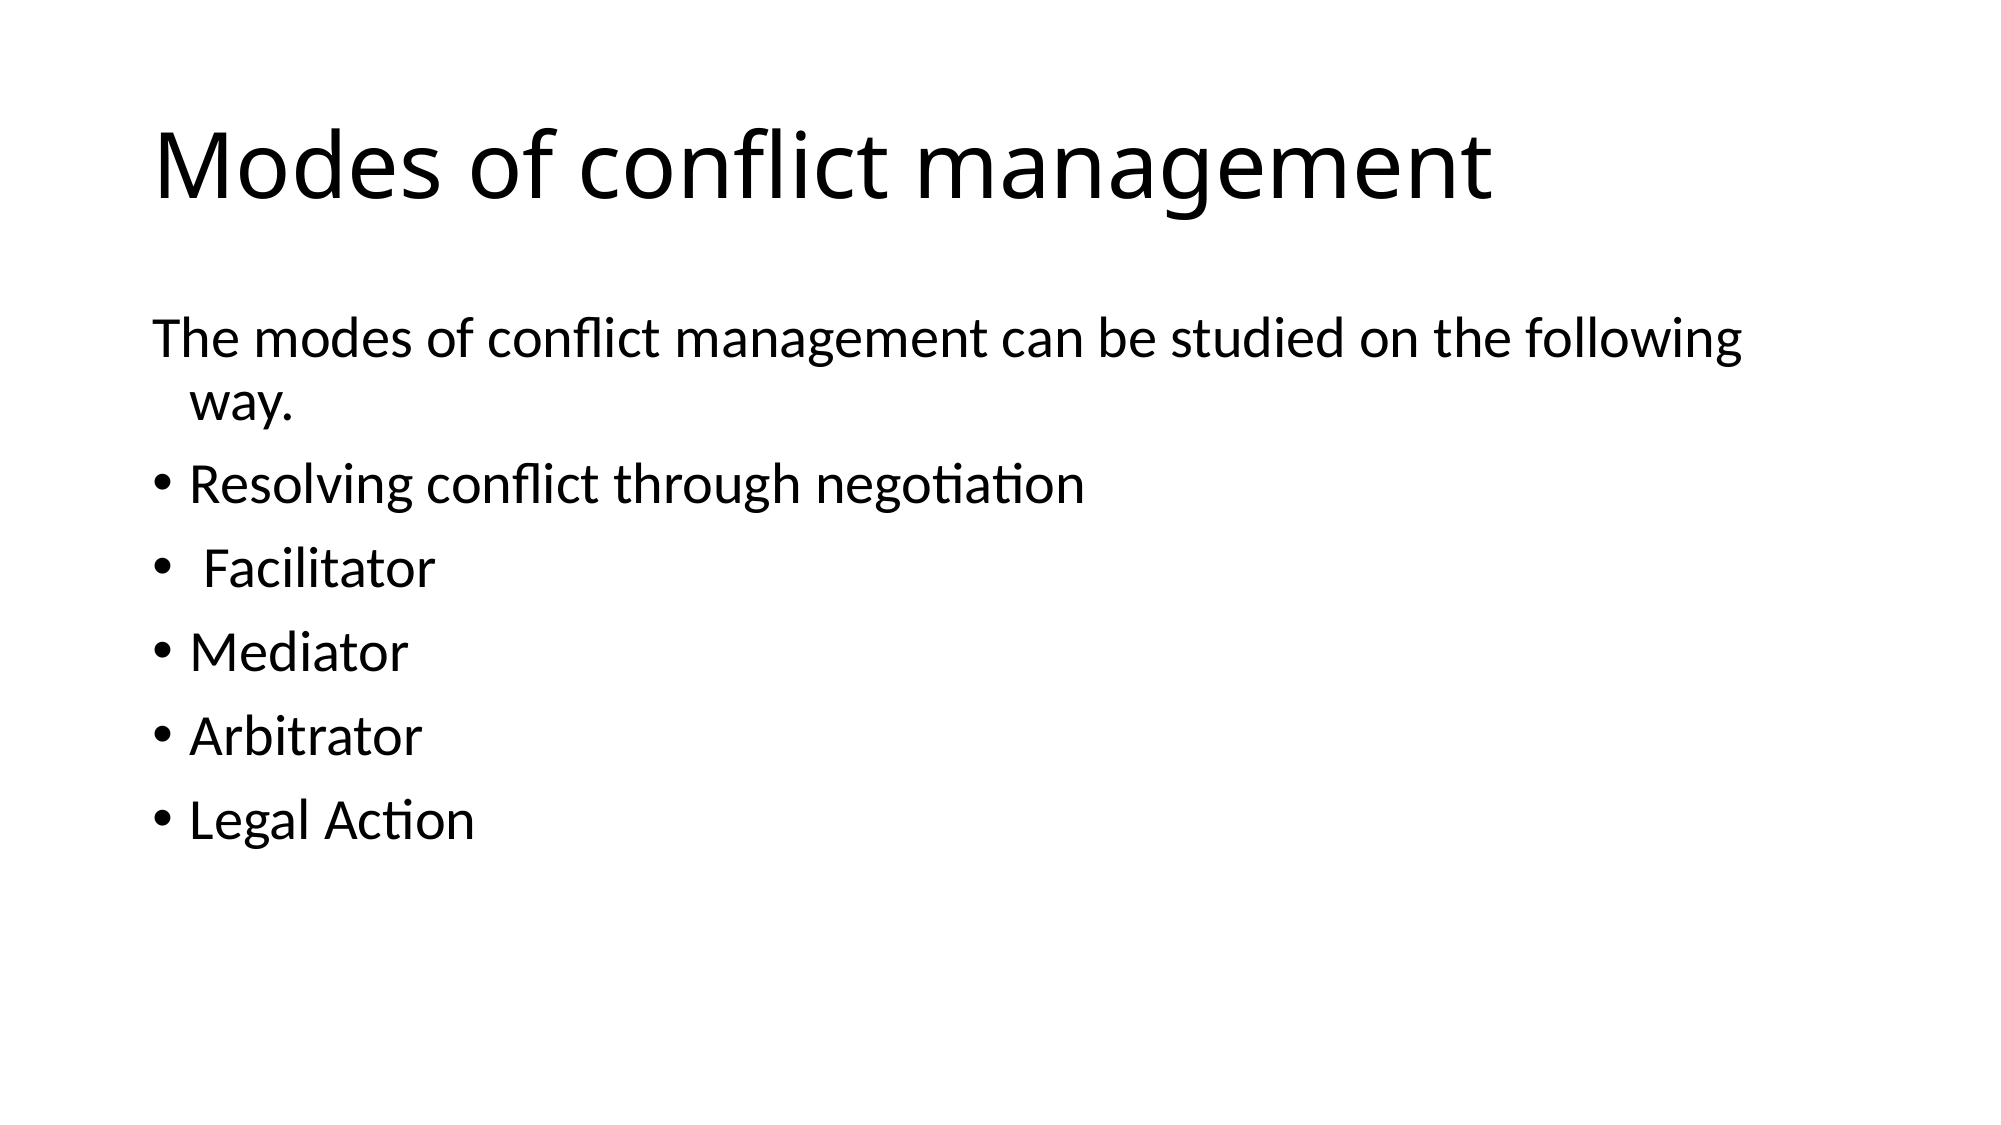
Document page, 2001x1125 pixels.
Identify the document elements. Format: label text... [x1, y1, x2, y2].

title Modes of conflict management [137, 59, 1863, 278]
list The modes of conflict management can be studied on the following way. Resolving conflict through negotiation Facilitator Mediator Arbitrator Legal Action [137, 299, 1863, 1014]
